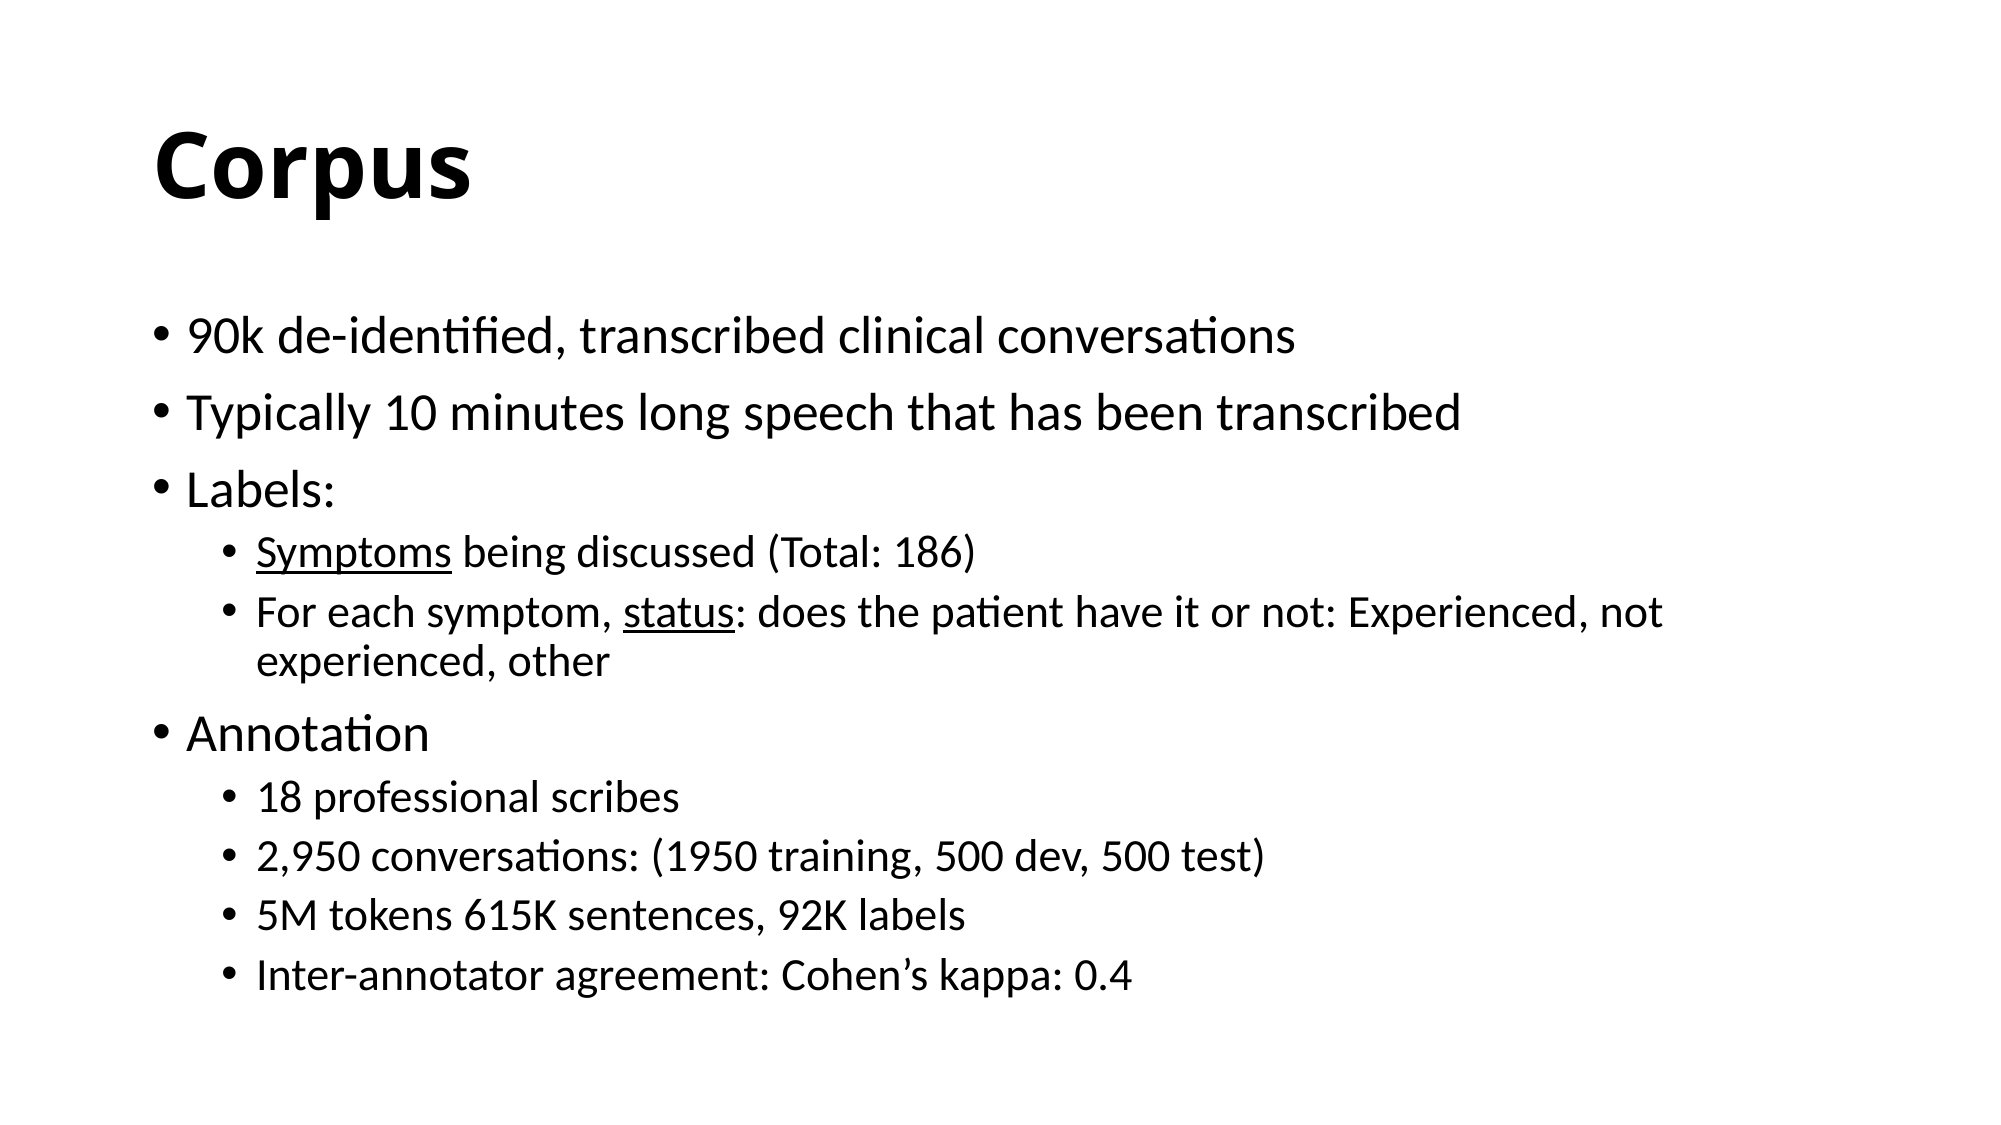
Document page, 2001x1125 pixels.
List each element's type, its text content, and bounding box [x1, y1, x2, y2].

list 90k de-identified, transcribed clinical conversations Typically 10 minutes long speech that has been transcribed Labels: Symptoms being discussed (Total: 186) For each symptom, status: does the patient have it or not: Experienced, not experienced, other Annotation 18 professional scribes 2,950 conversations: (1950 training, 500 dev, 500 test) 5M tokens 615K sentences, 92K labels Inter-annotator agreement: Cohen’s kappa: 0.4 [137, 299, 1863, 1014]
title Corpus [137, 59, 1863, 278]
